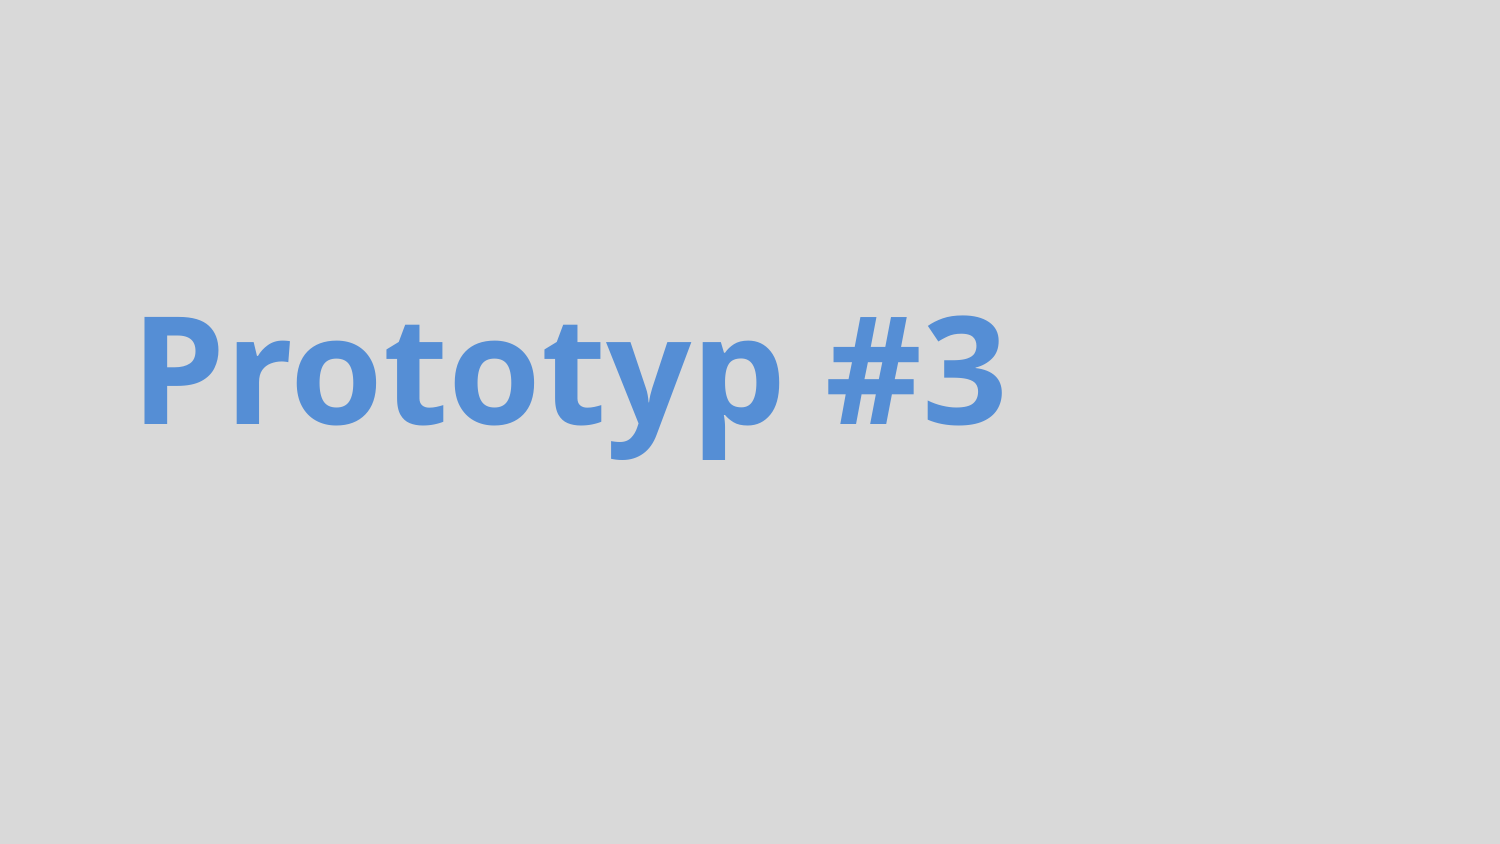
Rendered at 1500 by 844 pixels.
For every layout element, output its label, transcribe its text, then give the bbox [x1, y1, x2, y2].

text_box Prototyp #3 [116, 259, 1263, 467]
